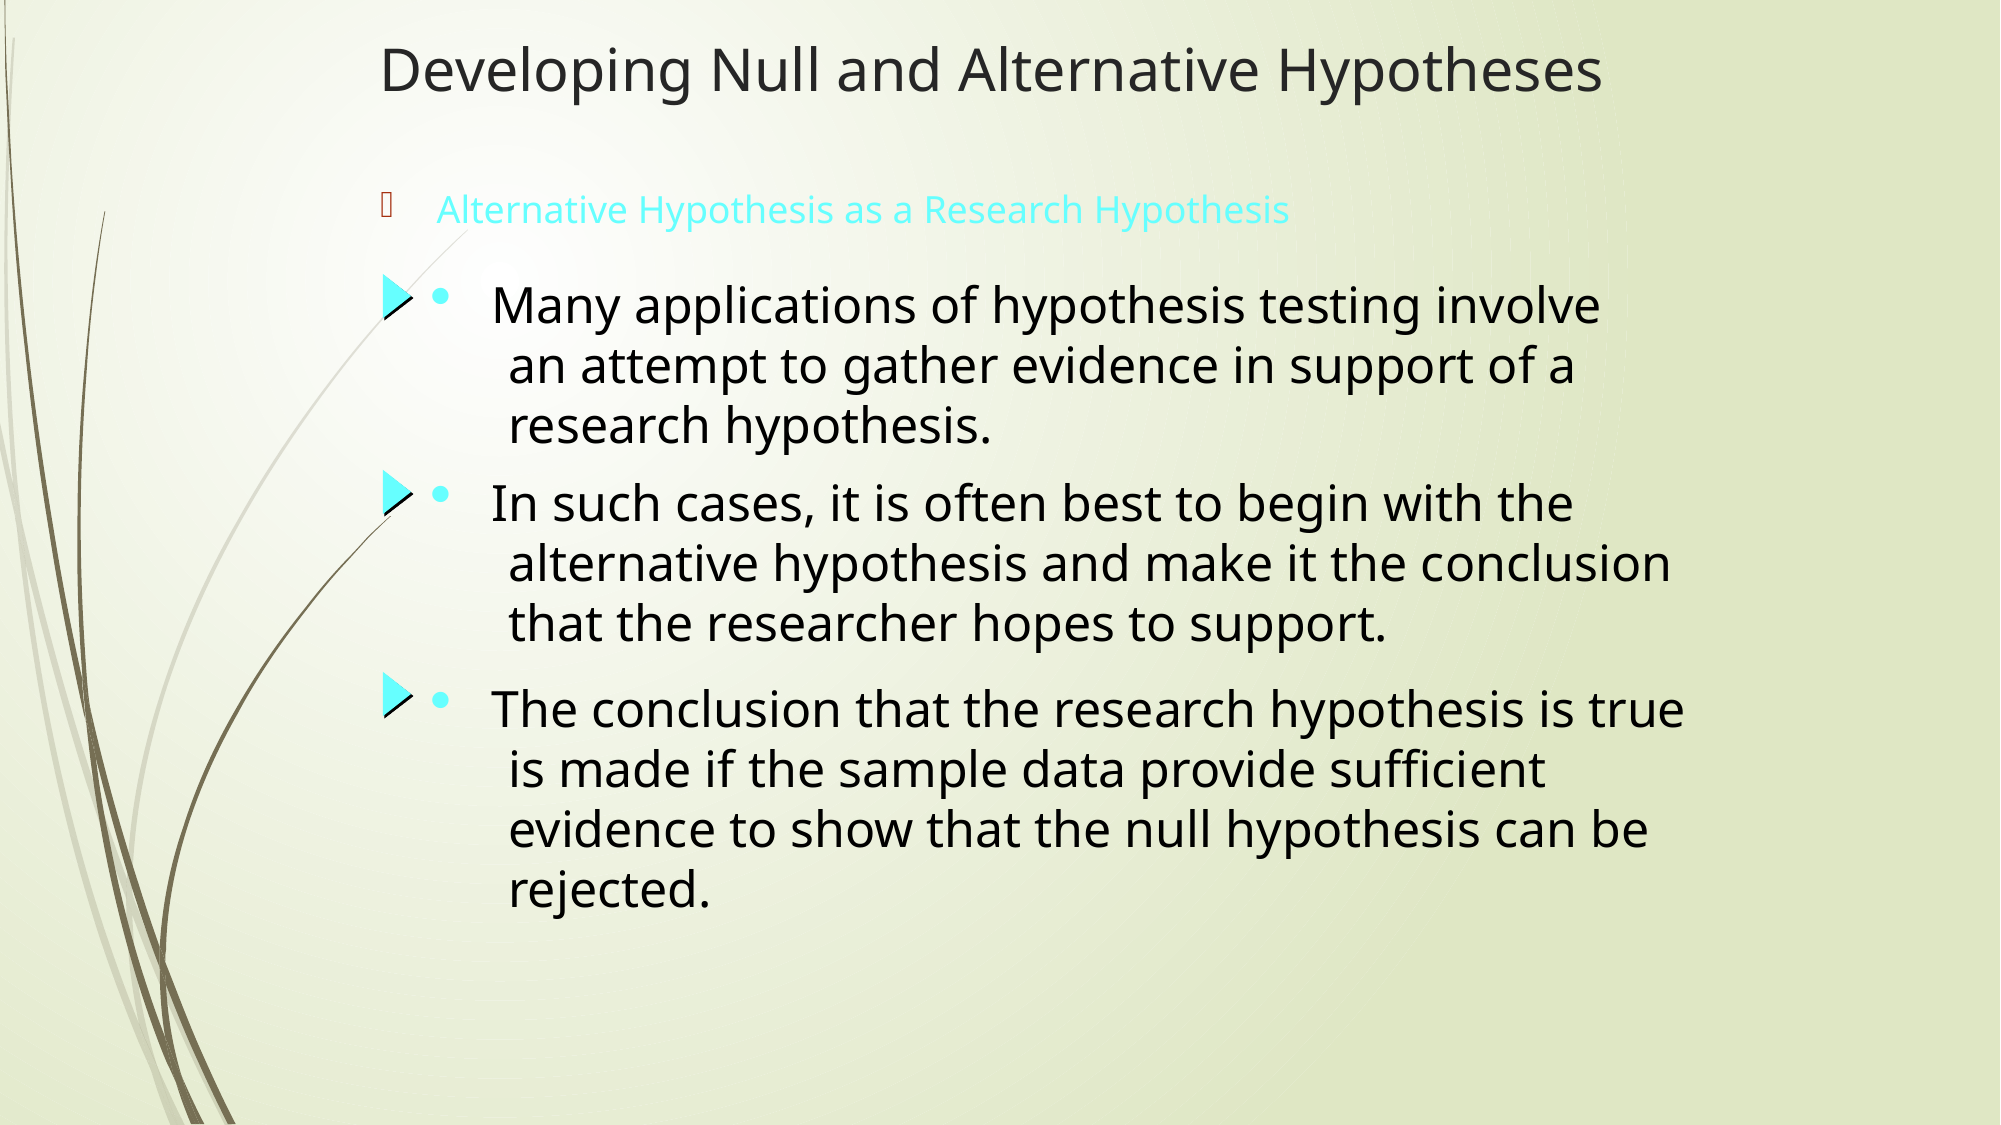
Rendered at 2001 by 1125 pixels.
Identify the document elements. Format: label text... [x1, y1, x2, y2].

title Developing Null and Alternative Hypotheses [364, 20, 1640, 126]
text_box In such cases, it is often best to begin with the alternative hypothesis and make it the conclusion that the researcher hopes to support. [415, 455, 1616, 657]
text_box [383, 673, 410, 715]
list Alternative Hypothesis as a Research Hypothesis [365, 178, 1680, 273]
text_box [383, 276, 410, 317]
text_box The conclusion that the research hypothesis is true is made if the sample data provide sufficient evidence to show that the null hypothesis can be rejected. [415, 657, 1616, 938]
text_box [383, 471, 410, 512]
text_box Many applications of hypothesis testing involve an attempt to gather evidence in support of a research hypothesis. [415, 254, 1622, 473]
